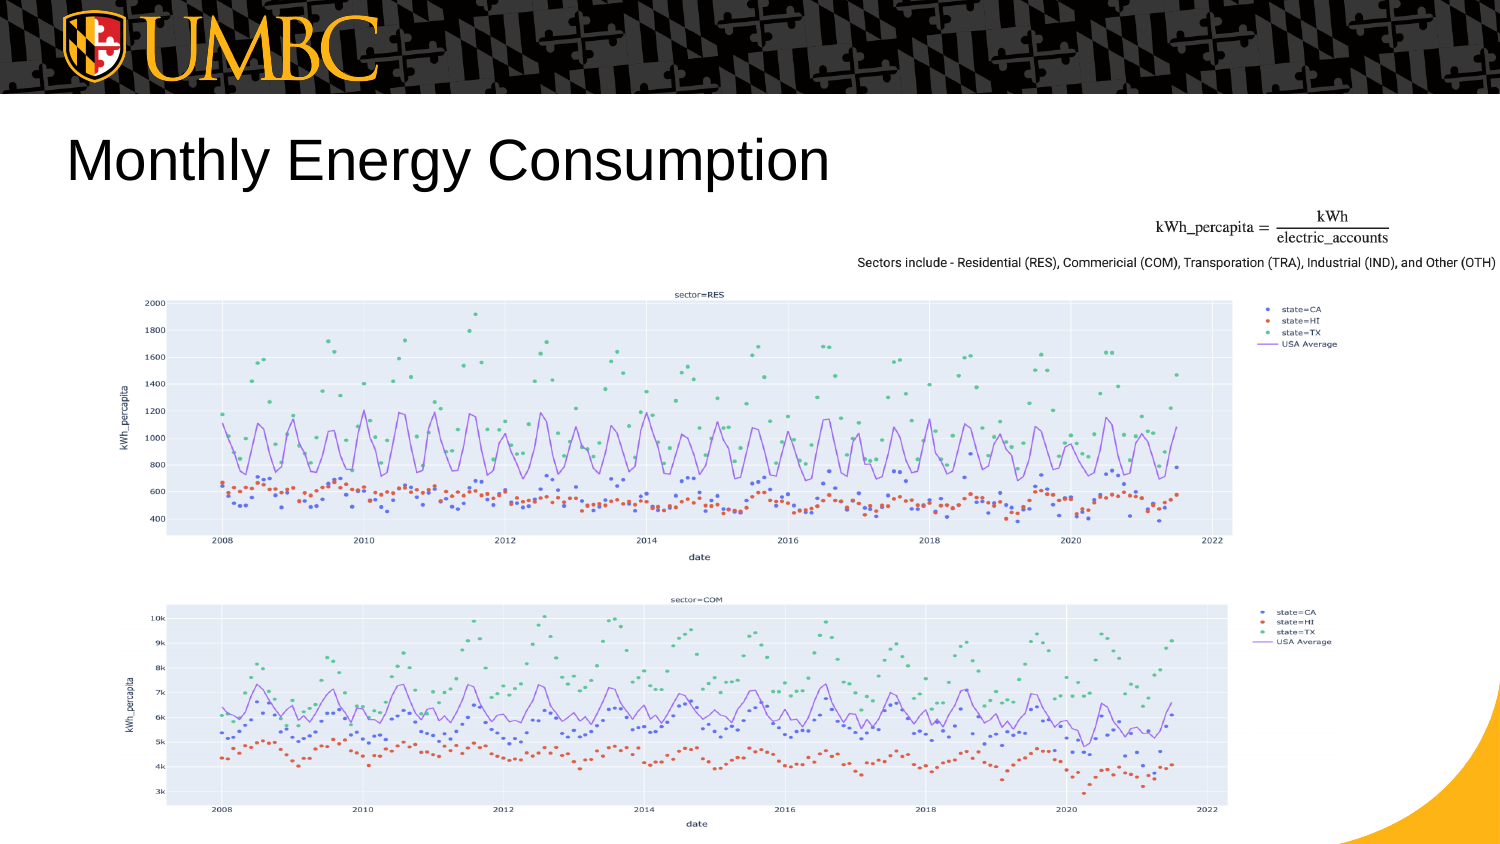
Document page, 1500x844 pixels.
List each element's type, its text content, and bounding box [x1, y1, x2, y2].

title Monthly Energy Consumption [51, 106, 1449, 201]
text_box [113, 200, 1500, 833]
picture [0, 0, 1500, 94]
picture [1338, 833, 1500, 844]
